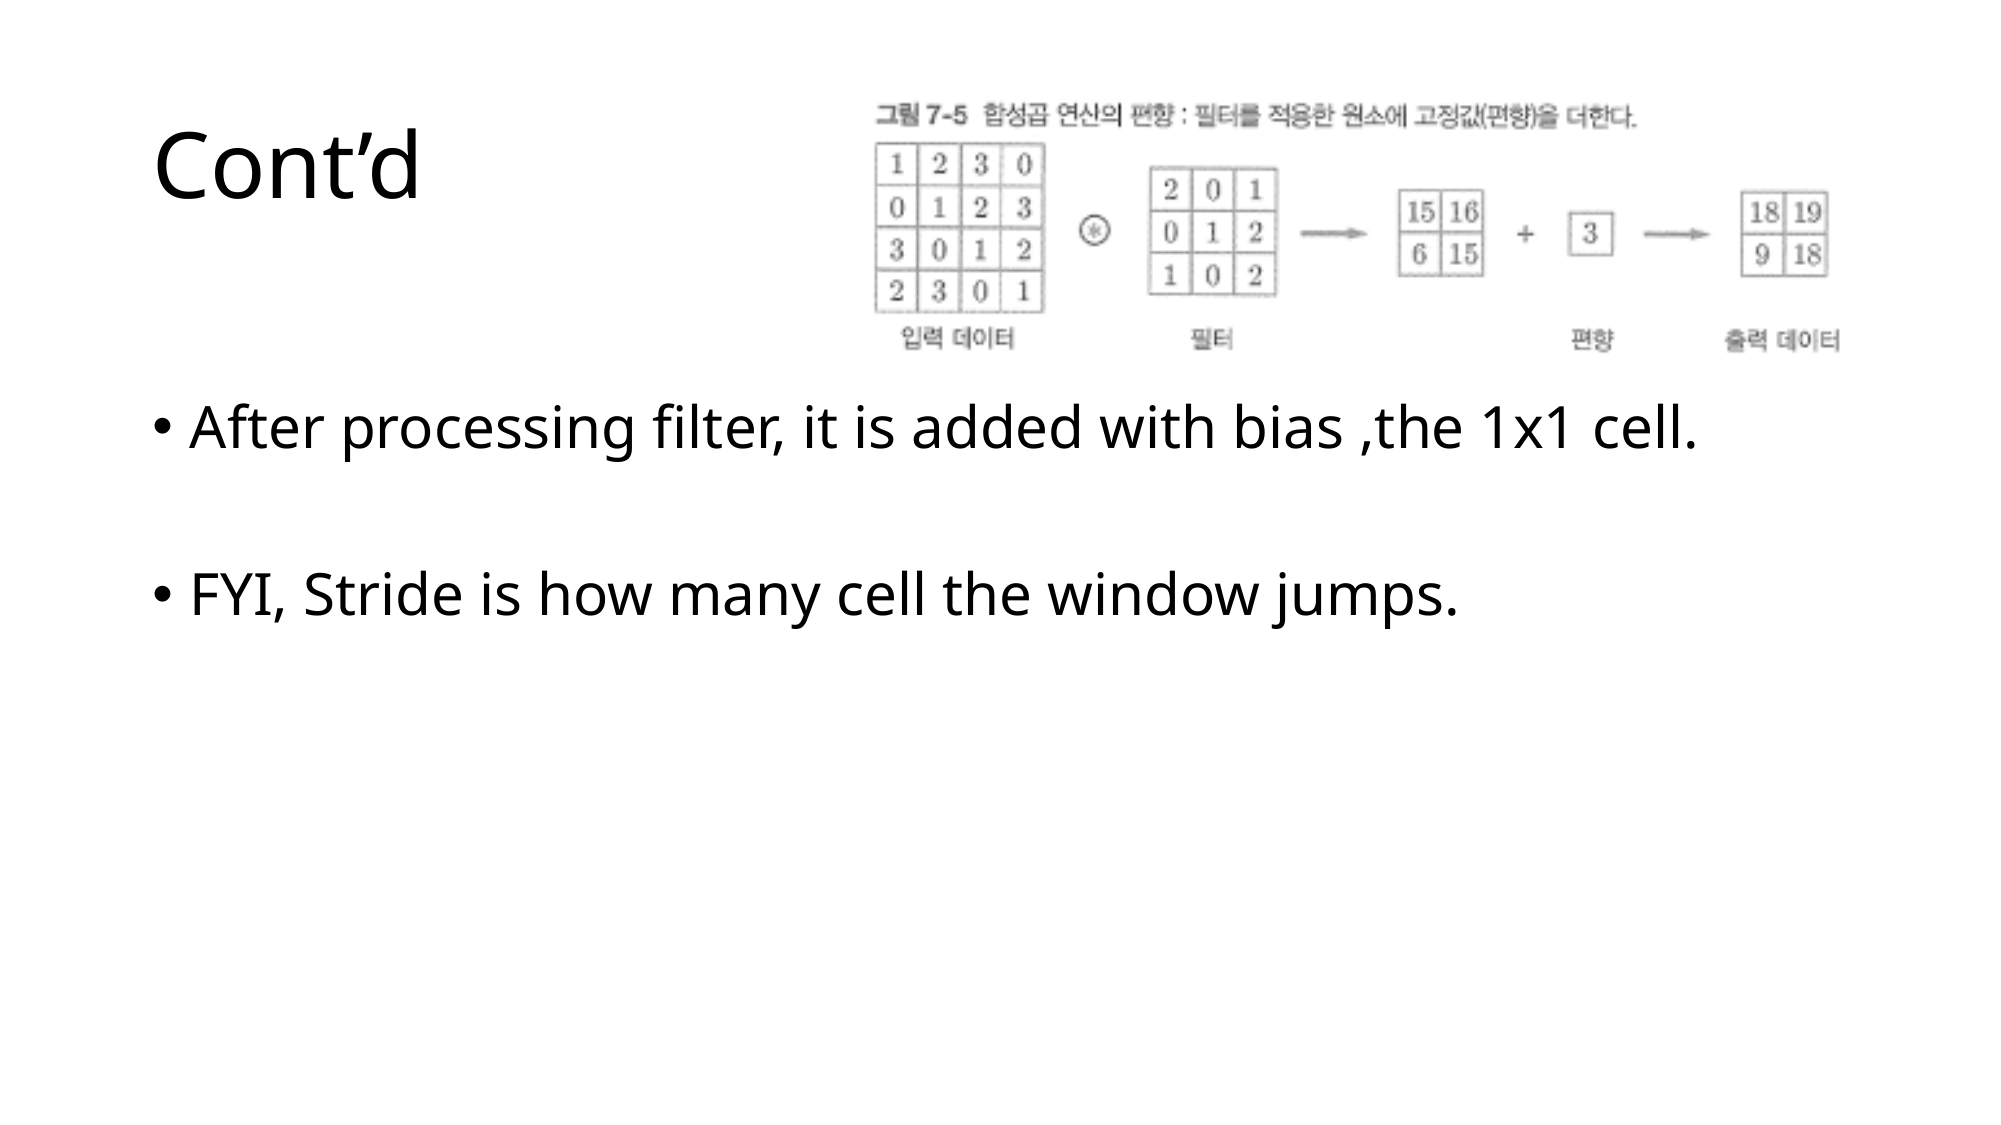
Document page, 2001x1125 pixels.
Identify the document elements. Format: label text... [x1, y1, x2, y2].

list After processing filter, it is added with bias ,the 1x1 cell. FYI, Stride is how many cell the window jumps. [137, 299, 1863, 1014]
title Cont’d [137, 59, 1863, 278]
picture [834, 91, 1928, 400]
